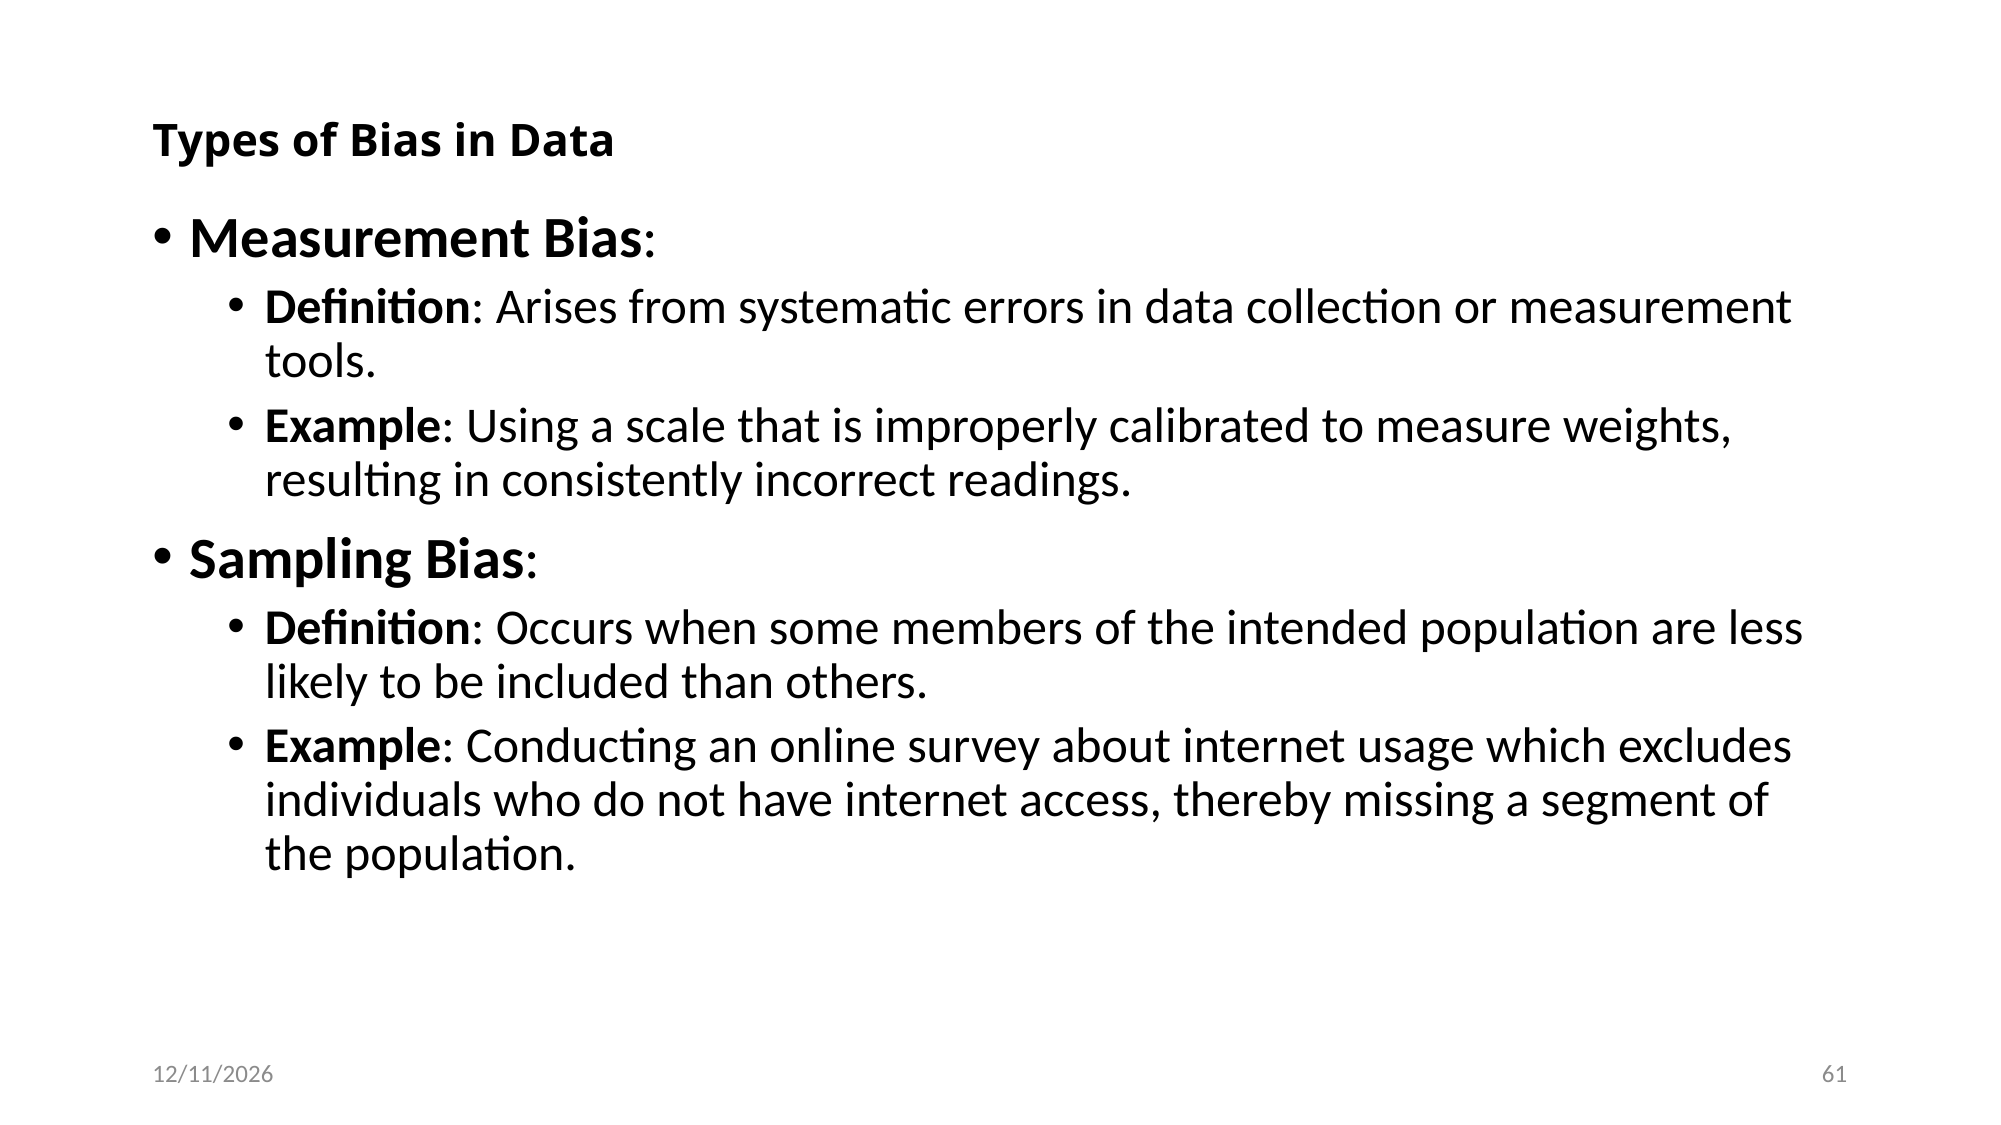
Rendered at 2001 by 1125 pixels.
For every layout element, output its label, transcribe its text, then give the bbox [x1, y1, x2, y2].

slide_number 61 [1412, 1042, 1863, 1103]
list Measurement Bias: Definition: Arises from systematic errors in data collection or measurement tools. Example: Using a scale that is improperly calibrated to measure weights, resulting in consistently incorrect readings. Sampling Bias: Definition: Occurs when some members of the intended population are less likely to be included than others. Example: Conducting an online survey about internet usage which excludes individuals who do not have internet access, thereby missing a segment of the population. [137, 200, 1863, 1014]
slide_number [137, 1042, 588, 1103]
title Types of Bias in Data [137, 59, 1863, 200]
